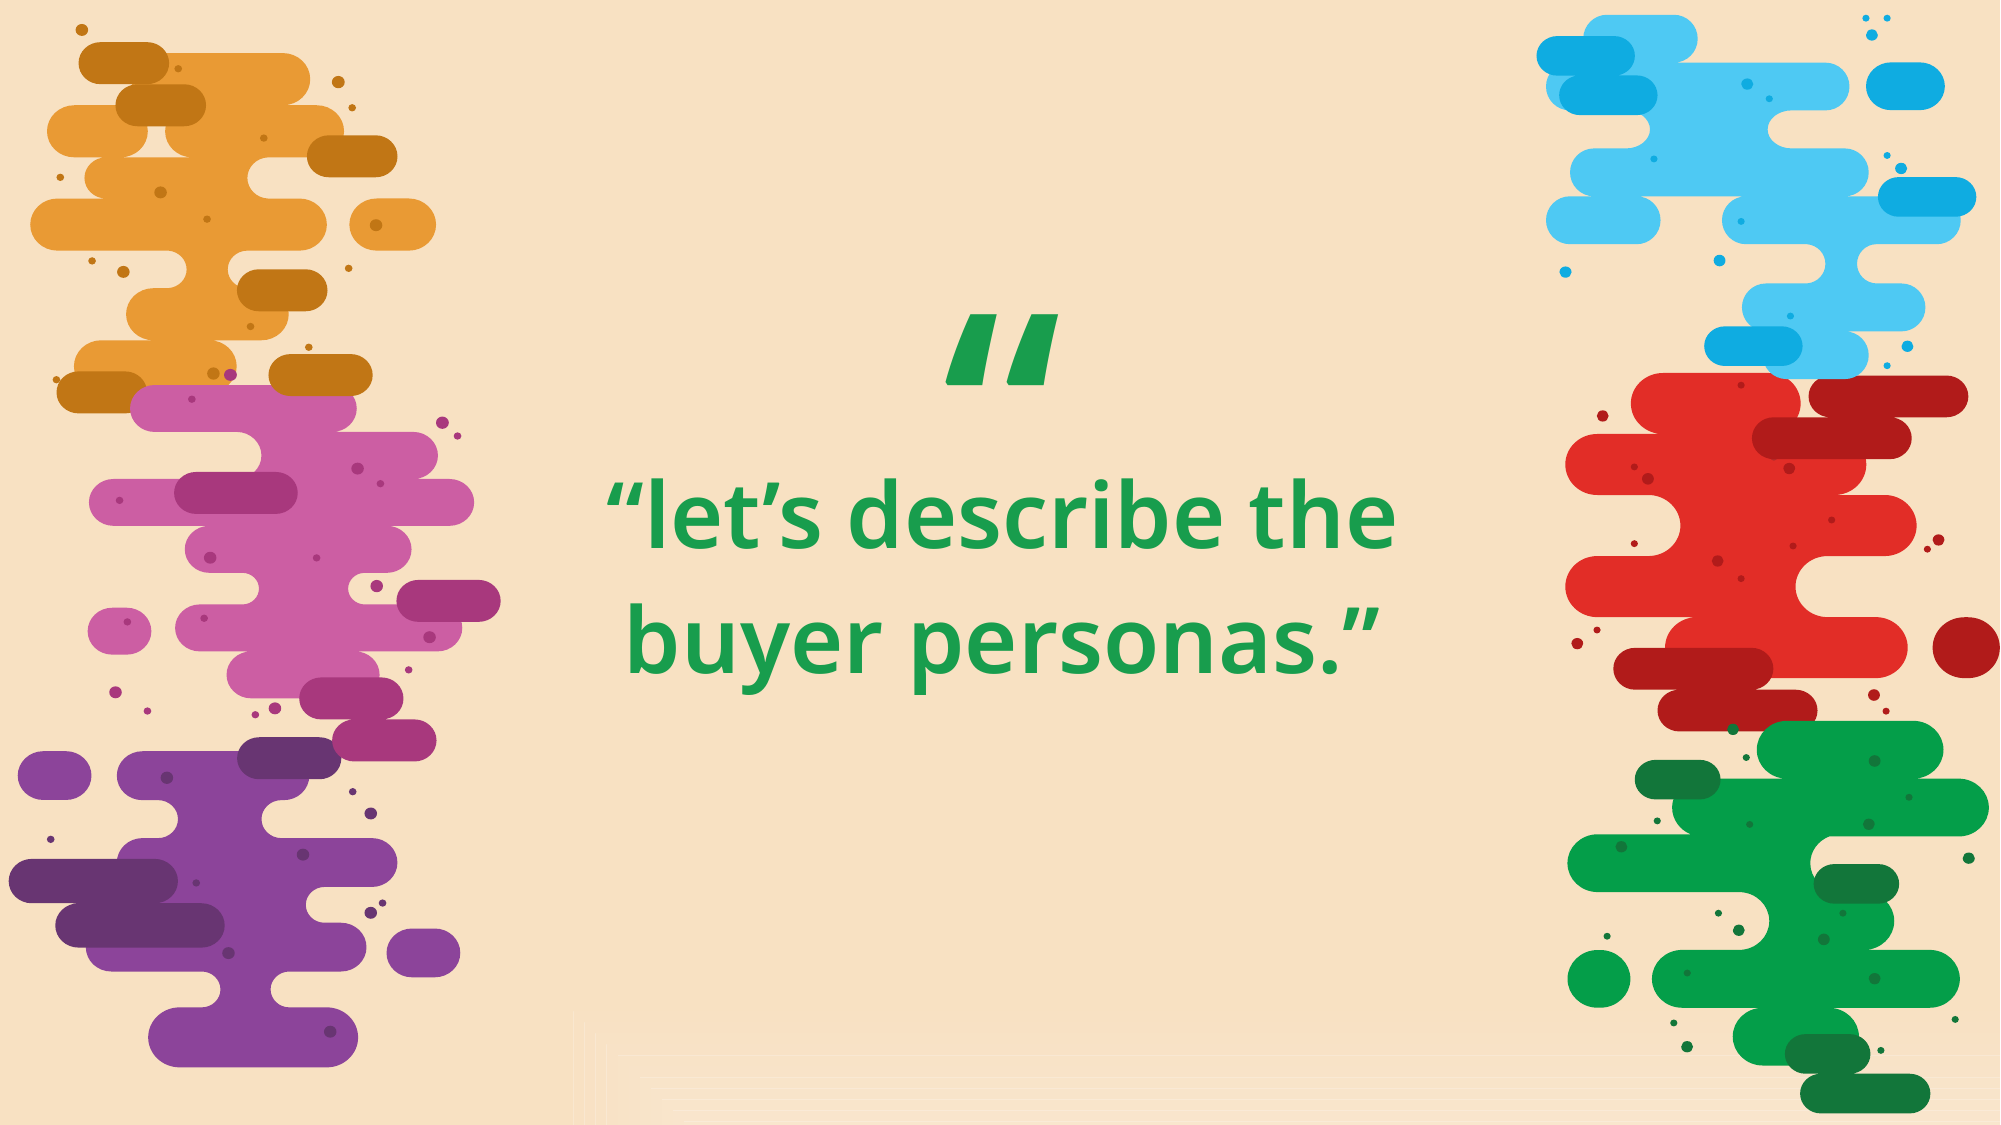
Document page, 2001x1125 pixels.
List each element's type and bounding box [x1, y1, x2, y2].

text_box [8, 14, 2000, 1114]
